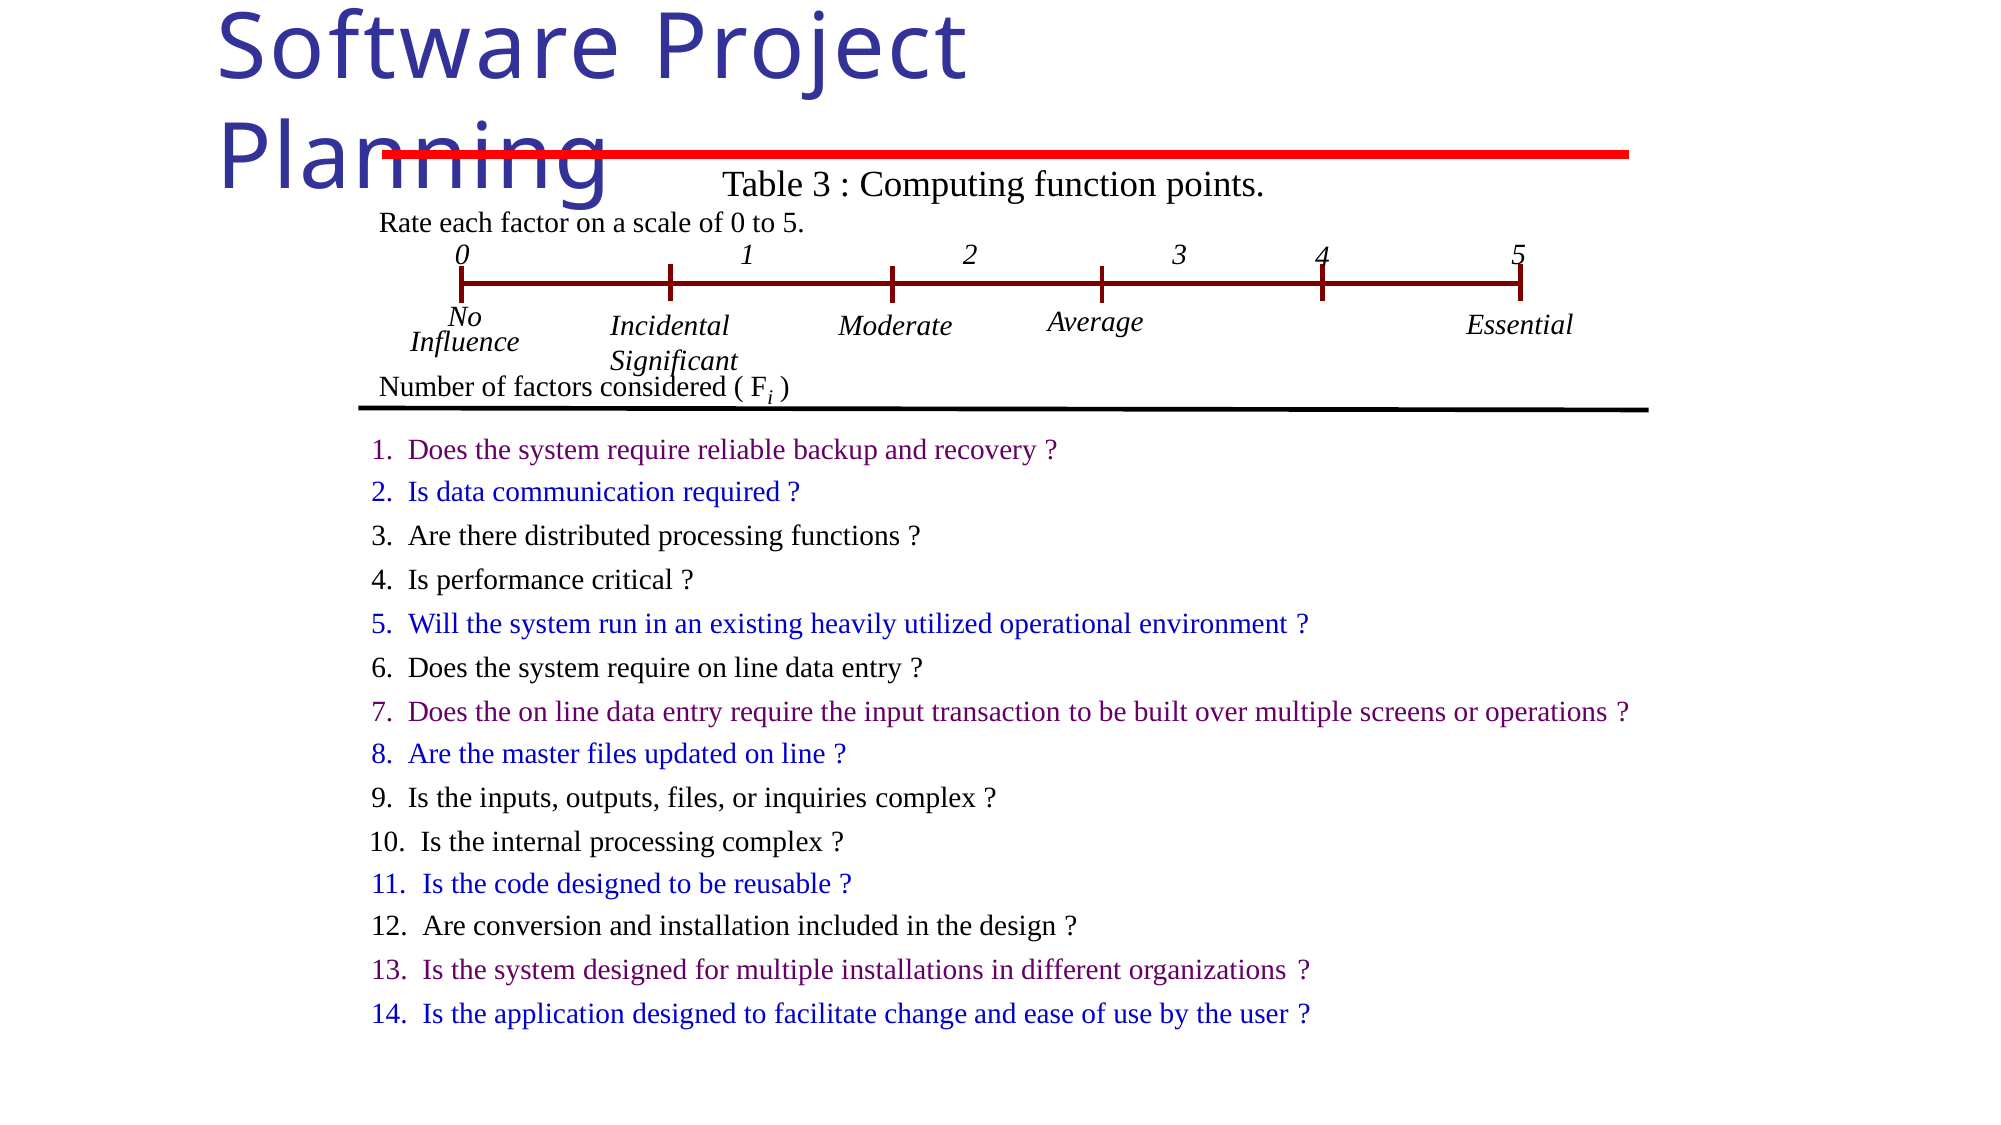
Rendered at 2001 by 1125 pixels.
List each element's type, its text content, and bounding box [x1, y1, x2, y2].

text_box 4 [1313, 235, 1332, 272]
text_box Number of factors considered ( Fi ) Does the system require reliable backup and recovery ? Is data communication required ? Are there distributed processing functions ? Is performance critical ? Will the system run in an existing heavily utilized operational environment ? Does the system require on line data entry ? Does the on line data entry require the input transaction to be built over multiple screens or operations ? Are the master files updated on line ? Is the inputs, outputs, files, or inquiries complex ? Is the internal processing complex ? Is the code designed to be reusable ? Are conversion and installation included in the design ? Is the system designed for multiple installations in different organizations ? Is the application designed to facilitate change and ease of use by the user ? [365, 359, 1638, 1029]
title Software Project Planning [214, 0, 1347, 208]
text_box 5 [1509, 233, 1528, 271]
text_box Table 3 : Computing function points. Rate each factor on a scale of 0 to 5. 0 1 2 3 [377, 208, 1269, 271]
text_box No Influence [408, 294, 522, 357]
text_box Essential [1464, 302, 1577, 340]
text_box Average [1045, 300, 1148, 304]
text_box Incidental Moderate Significant [608, 304, 1389, 359]
